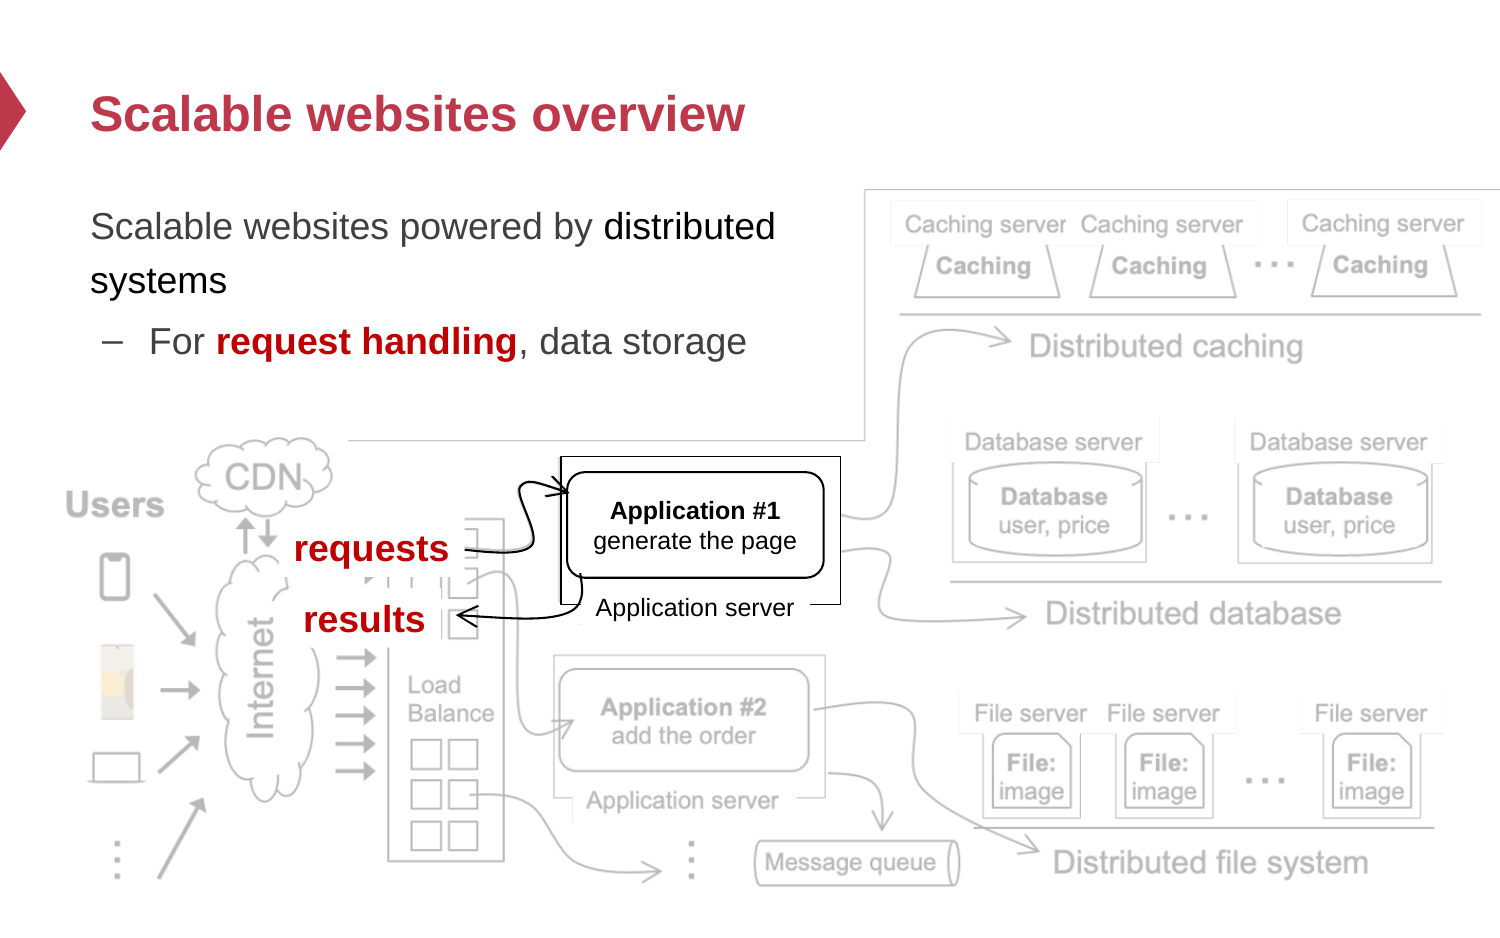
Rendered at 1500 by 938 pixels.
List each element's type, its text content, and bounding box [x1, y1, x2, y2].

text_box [560, 456, 841, 630]
title Scalable websites overview [75, 37, 1425, 186]
picture [41, 188, 1500, 917]
